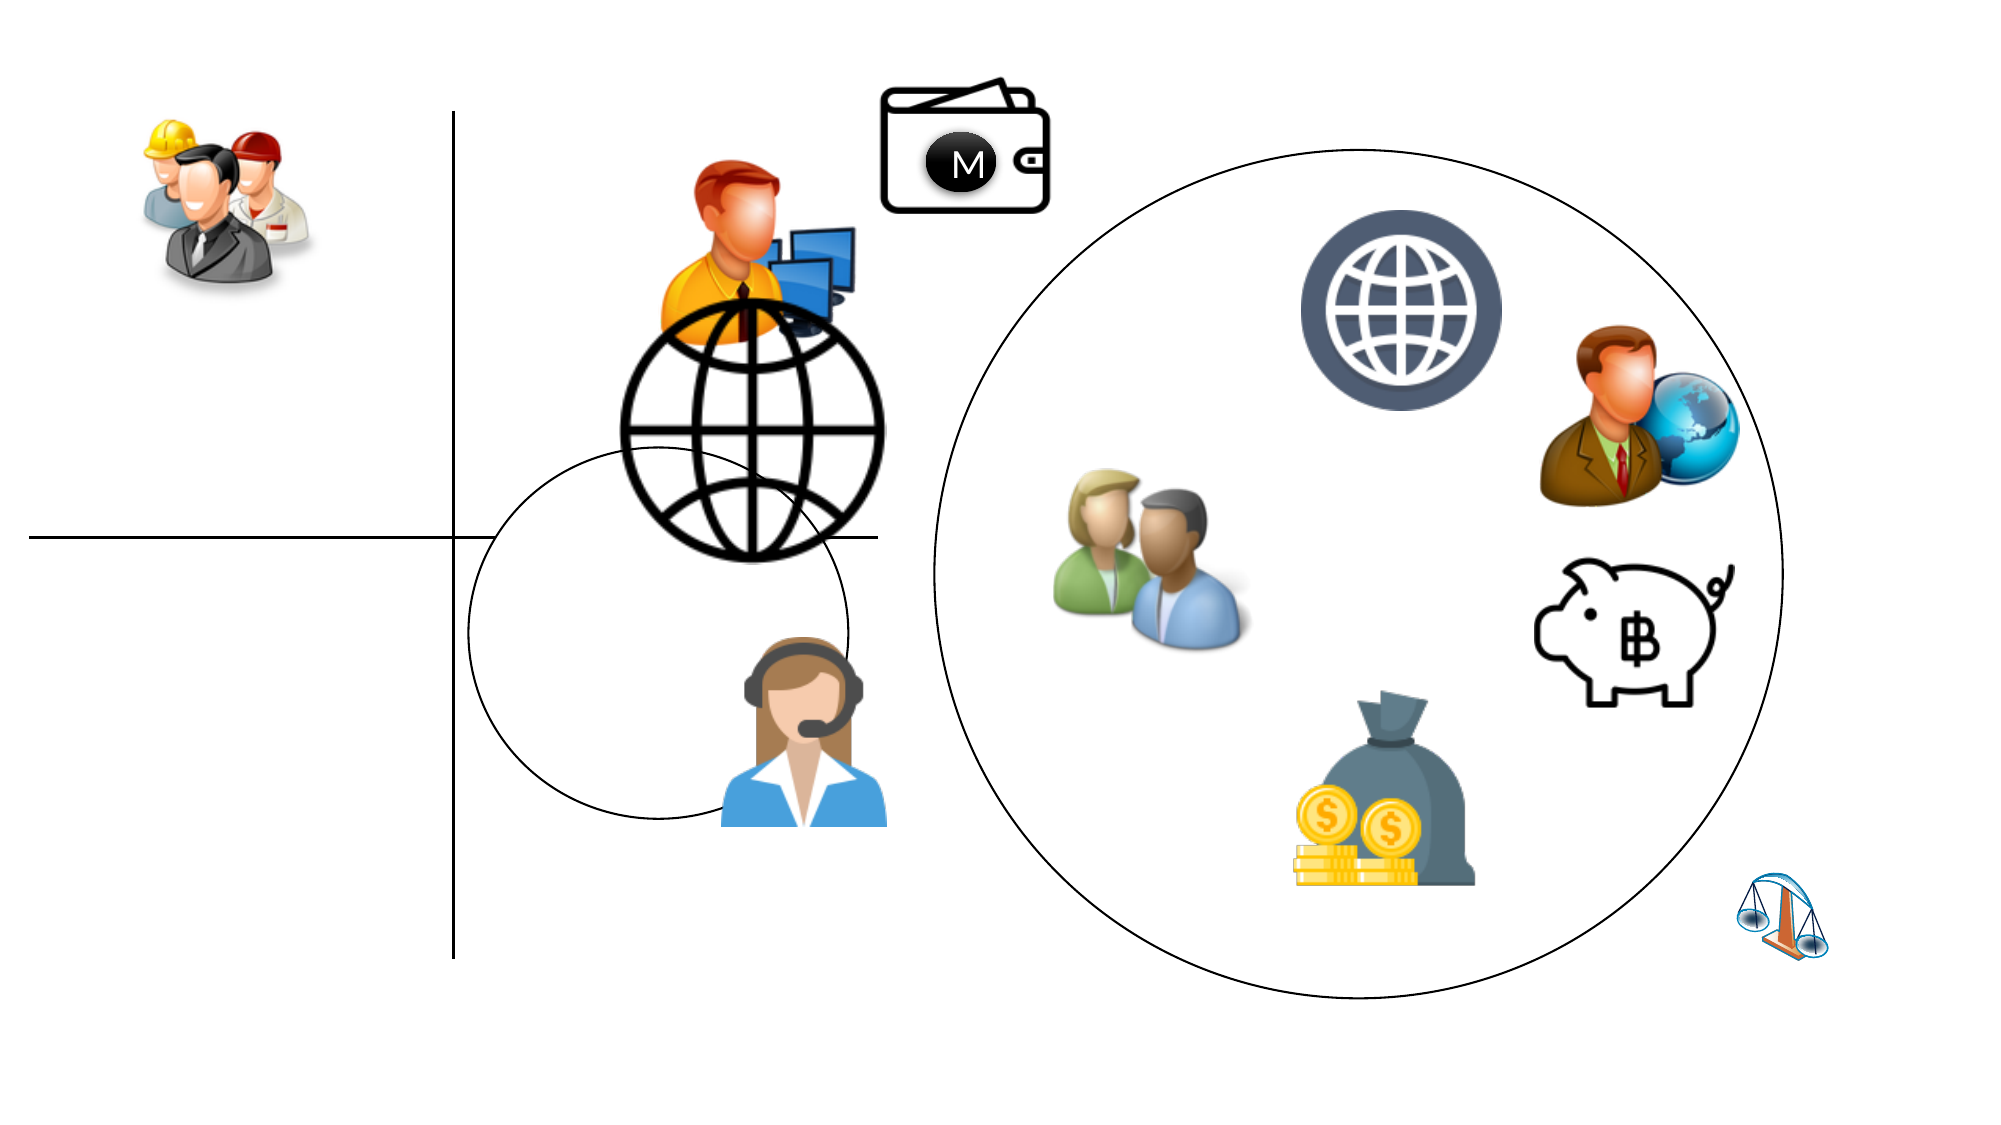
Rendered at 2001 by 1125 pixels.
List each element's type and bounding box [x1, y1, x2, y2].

picture [1534, 532, 1735, 733]
picture [1277, 681, 1492, 896]
picture [619, 149, 887, 565]
picture [1053, 458, 1254, 659]
text_box [933, 148, 1784, 1000]
picture [721, 637, 887, 827]
text_box [877, 64, 1054, 224]
picture [125, 106, 326, 307]
picture [1734, 869, 1829, 962]
picture [1798, 937, 1826, 956]
picture [1301, 210, 1502, 411]
text_box [29, 110, 878, 959]
picture [1539, 314, 1740, 515]
